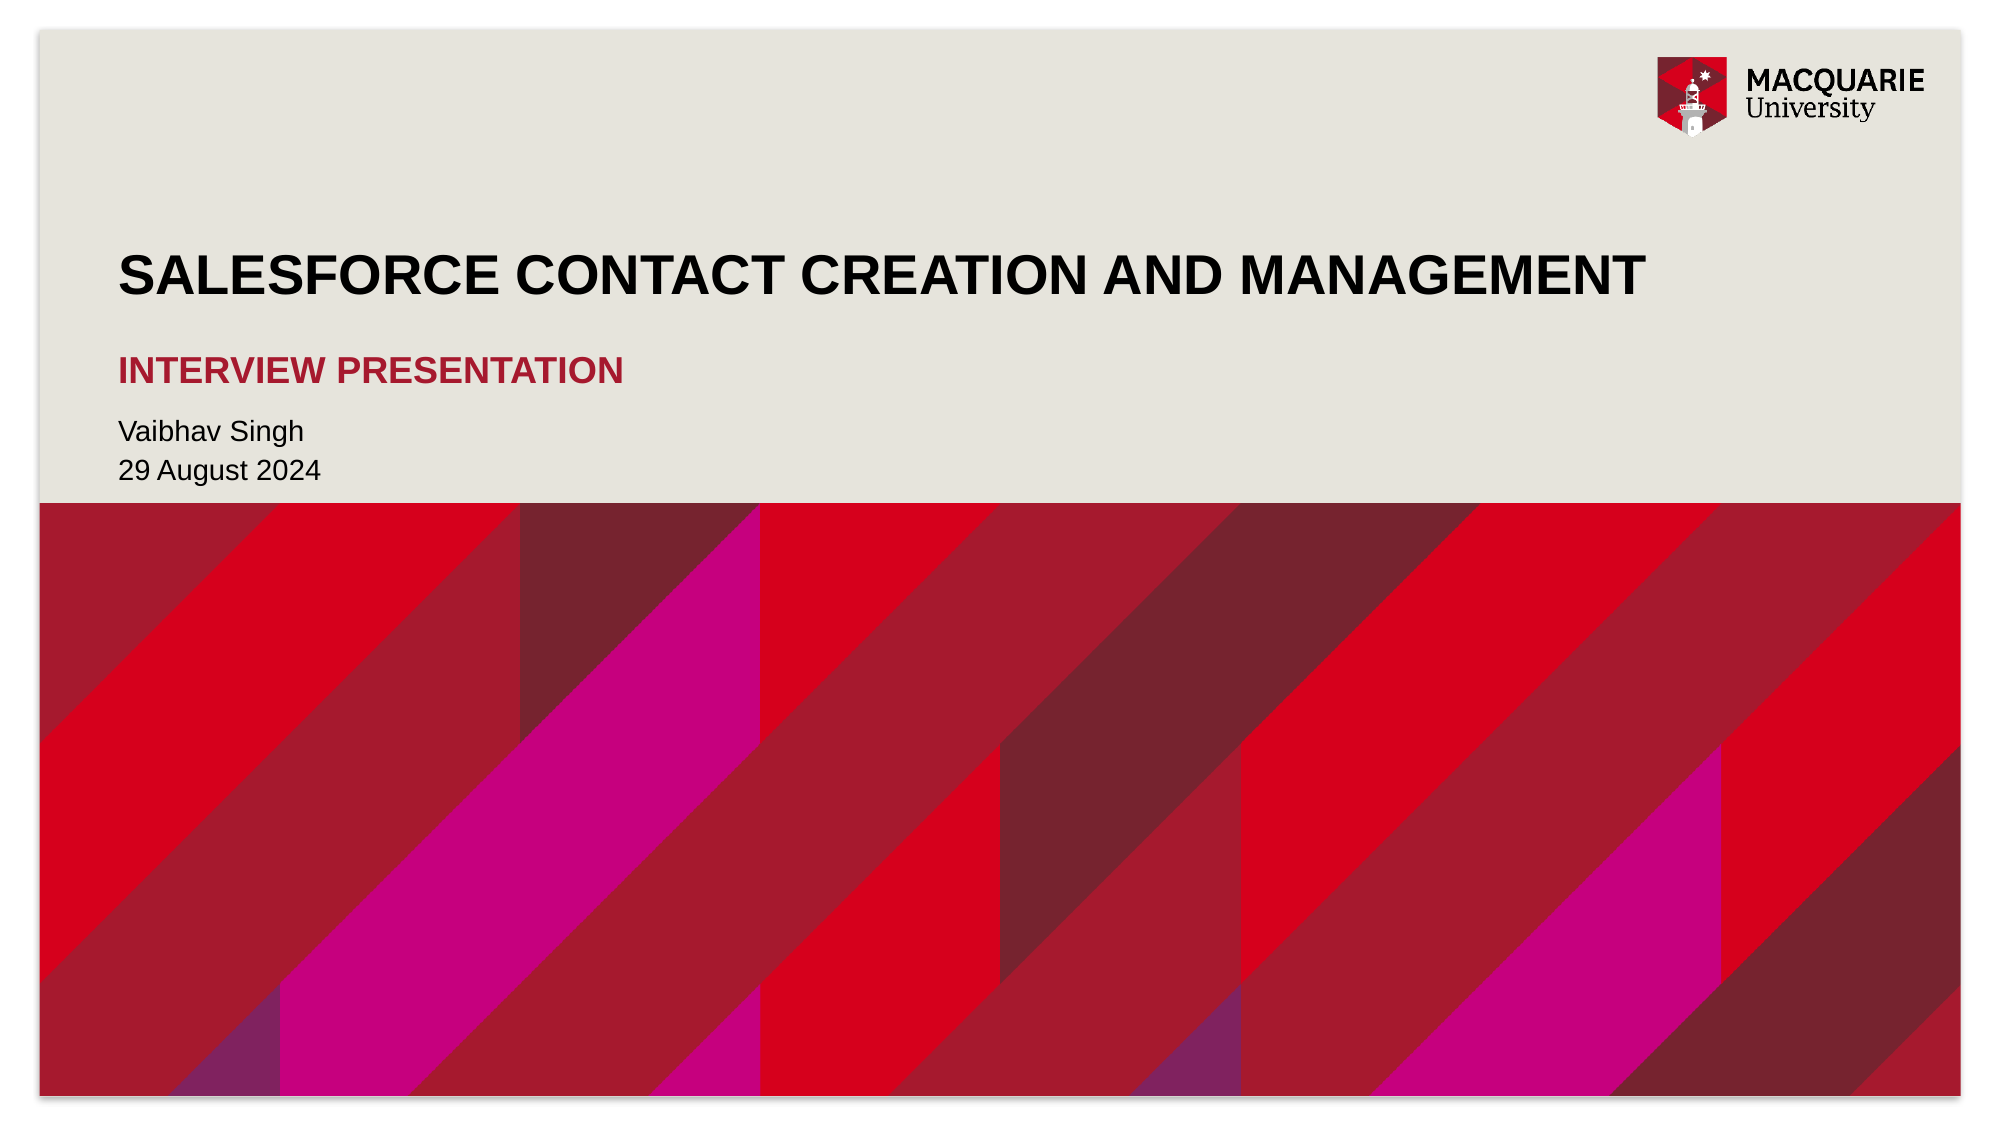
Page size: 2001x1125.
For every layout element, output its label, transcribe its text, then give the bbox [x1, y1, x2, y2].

picture [39, 503, 1961, 1096]
list Vaibhav Singh 29 August 2024 [118, 415, 1132, 498]
text_box Interview presentation [118, 349, 1520, 433]
picture [1623, 29, 1958, 155]
text_box SALESFORCE CONTACT CREATION AND MANAGEMENT [118, 243, 1674, 350]
